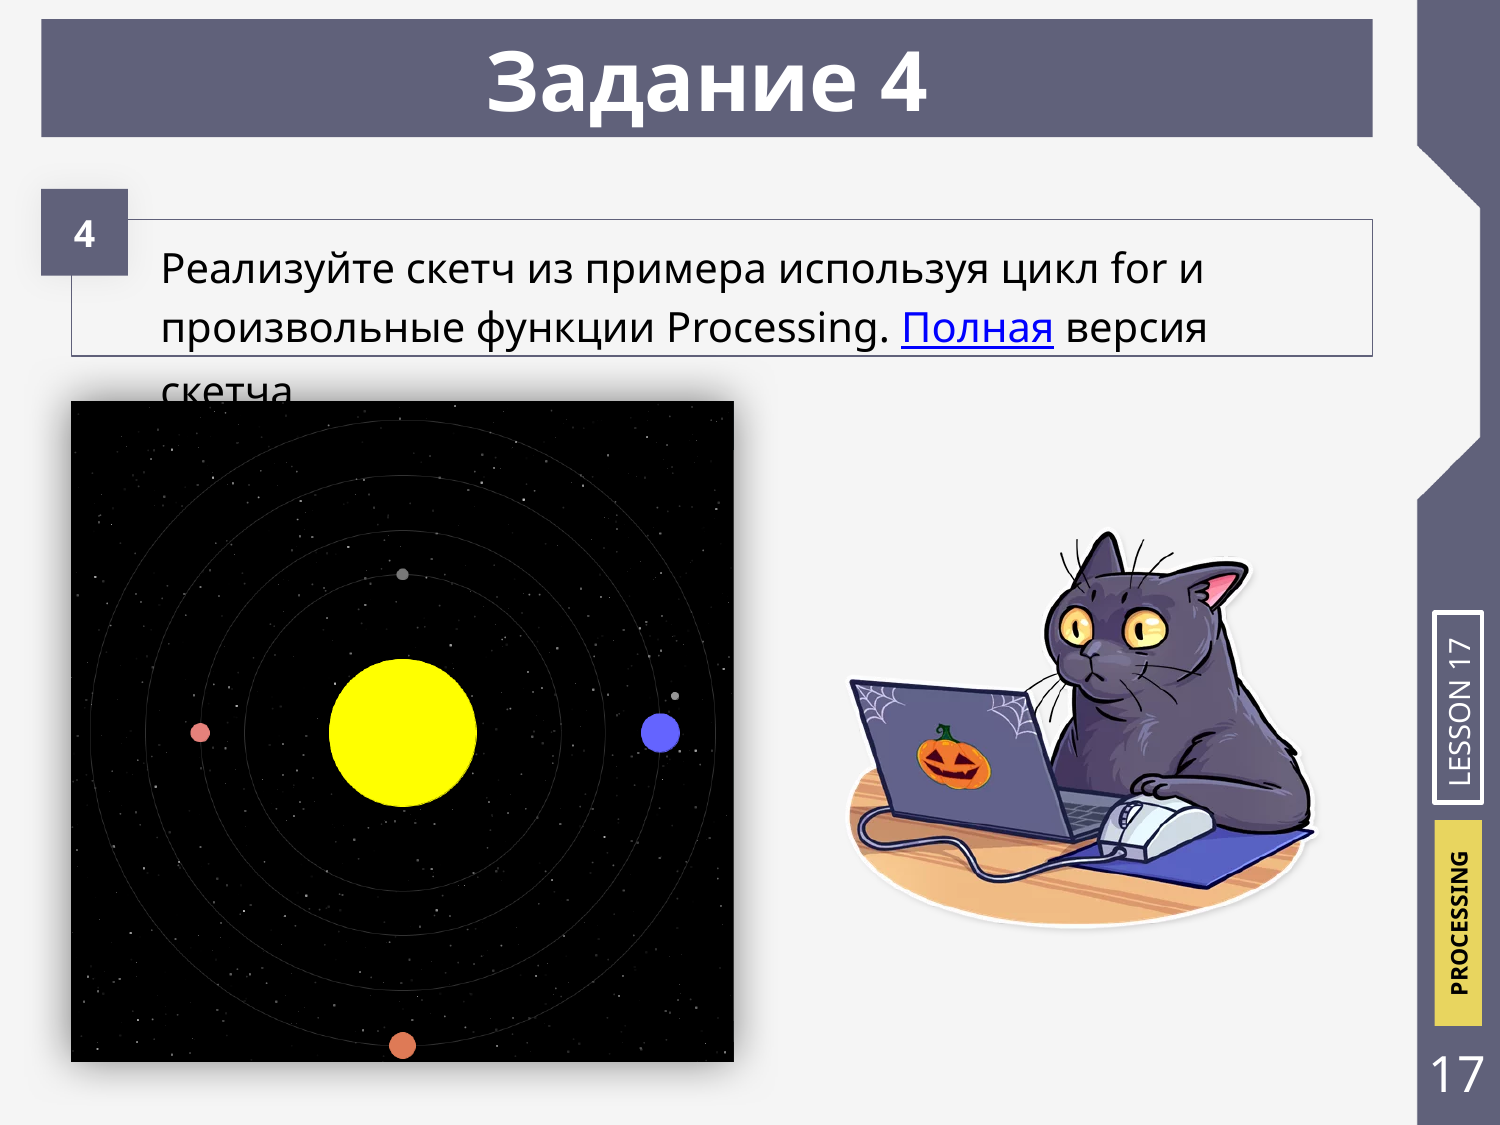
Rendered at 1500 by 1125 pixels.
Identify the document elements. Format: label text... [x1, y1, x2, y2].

text_box Реализуйте скетч из примера используя цикл for и произвольные функции Processing. Полная версия скетча. [71, 219, 1373, 357]
text_box Задание 4 [41, 19, 1373, 138]
picture [0, 0, 1500, 1125]
list LESSON 17 [1432, 610, 1484, 805]
slide_number ‹#› [1401, 1029, 1500, 1125]
text_box 4 [41, 188, 128, 276]
